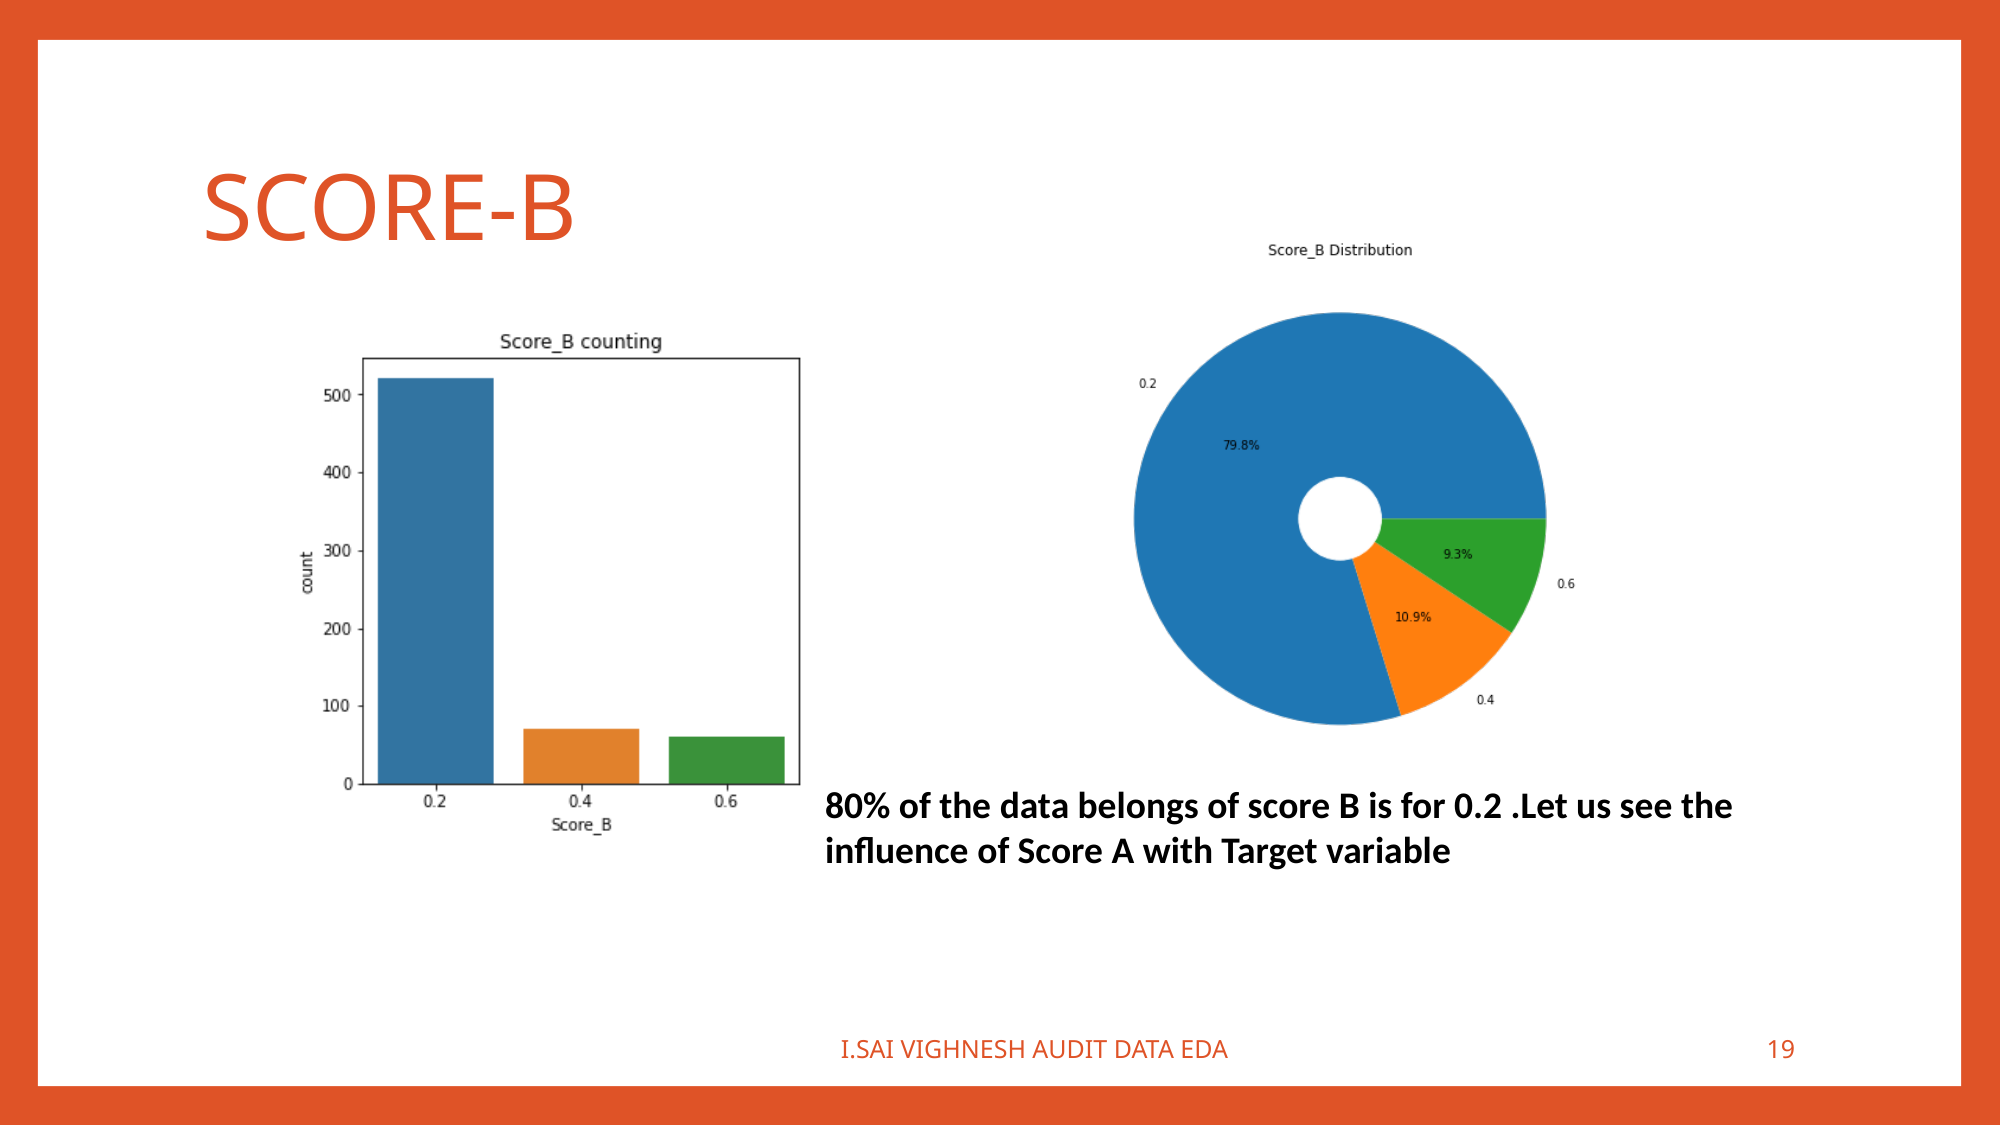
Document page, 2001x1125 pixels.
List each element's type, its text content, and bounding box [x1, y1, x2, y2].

title SCORE-B [187, 99, 1808, 323]
text_box 80% of the data belongs of score B is for 0.2 .Let us see the influence of Score A with Target variable [810, 773, 1811, 879]
picture [1074, 234, 1606, 785]
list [288, 322, 810, 845]
slide_number 19 [1530, 1020, 1811, 1081]
footer I.SAI VIGHNESH AUDIT DATA EDA [647, 1020, 1422, 1081]
